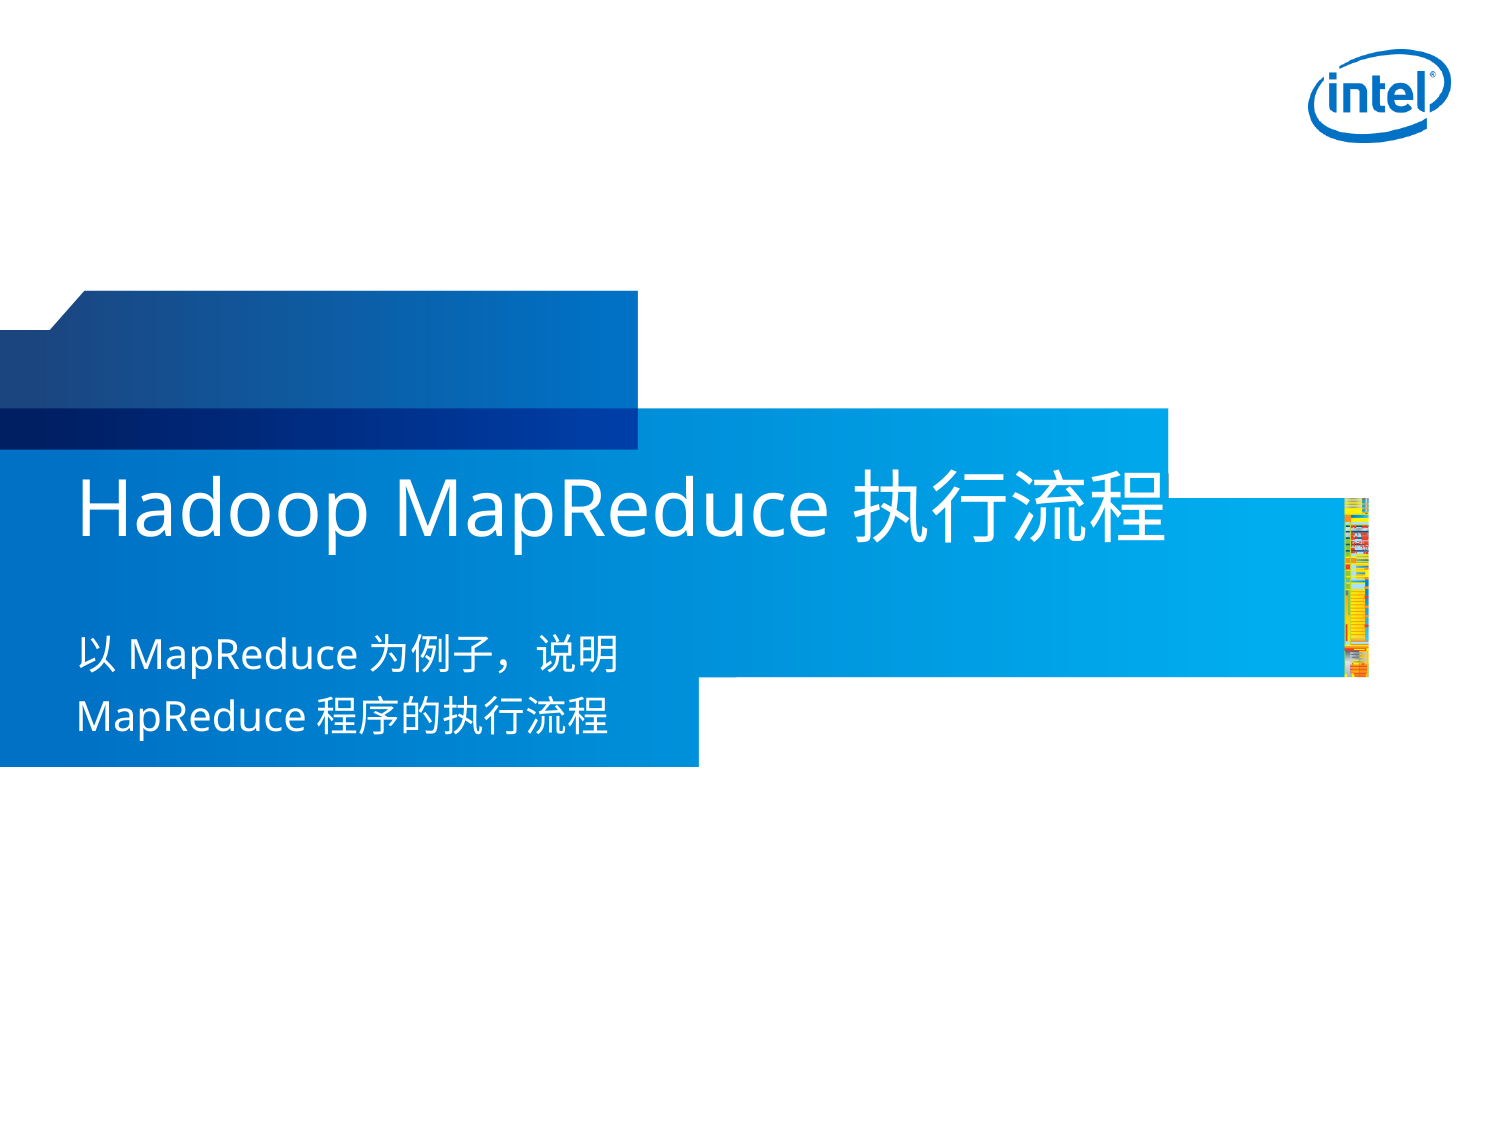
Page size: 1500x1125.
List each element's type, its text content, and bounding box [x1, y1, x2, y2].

subtitle 以MapReduce为例子，说明MapReduce程序的执行流程 [75, 615, 788, 742]
title Hadoop MapReduce执行流程 [75, 456, 1183, 553]
picture [0, 290, 1369, 767]
picture [1308, 49, 1451, 143]
